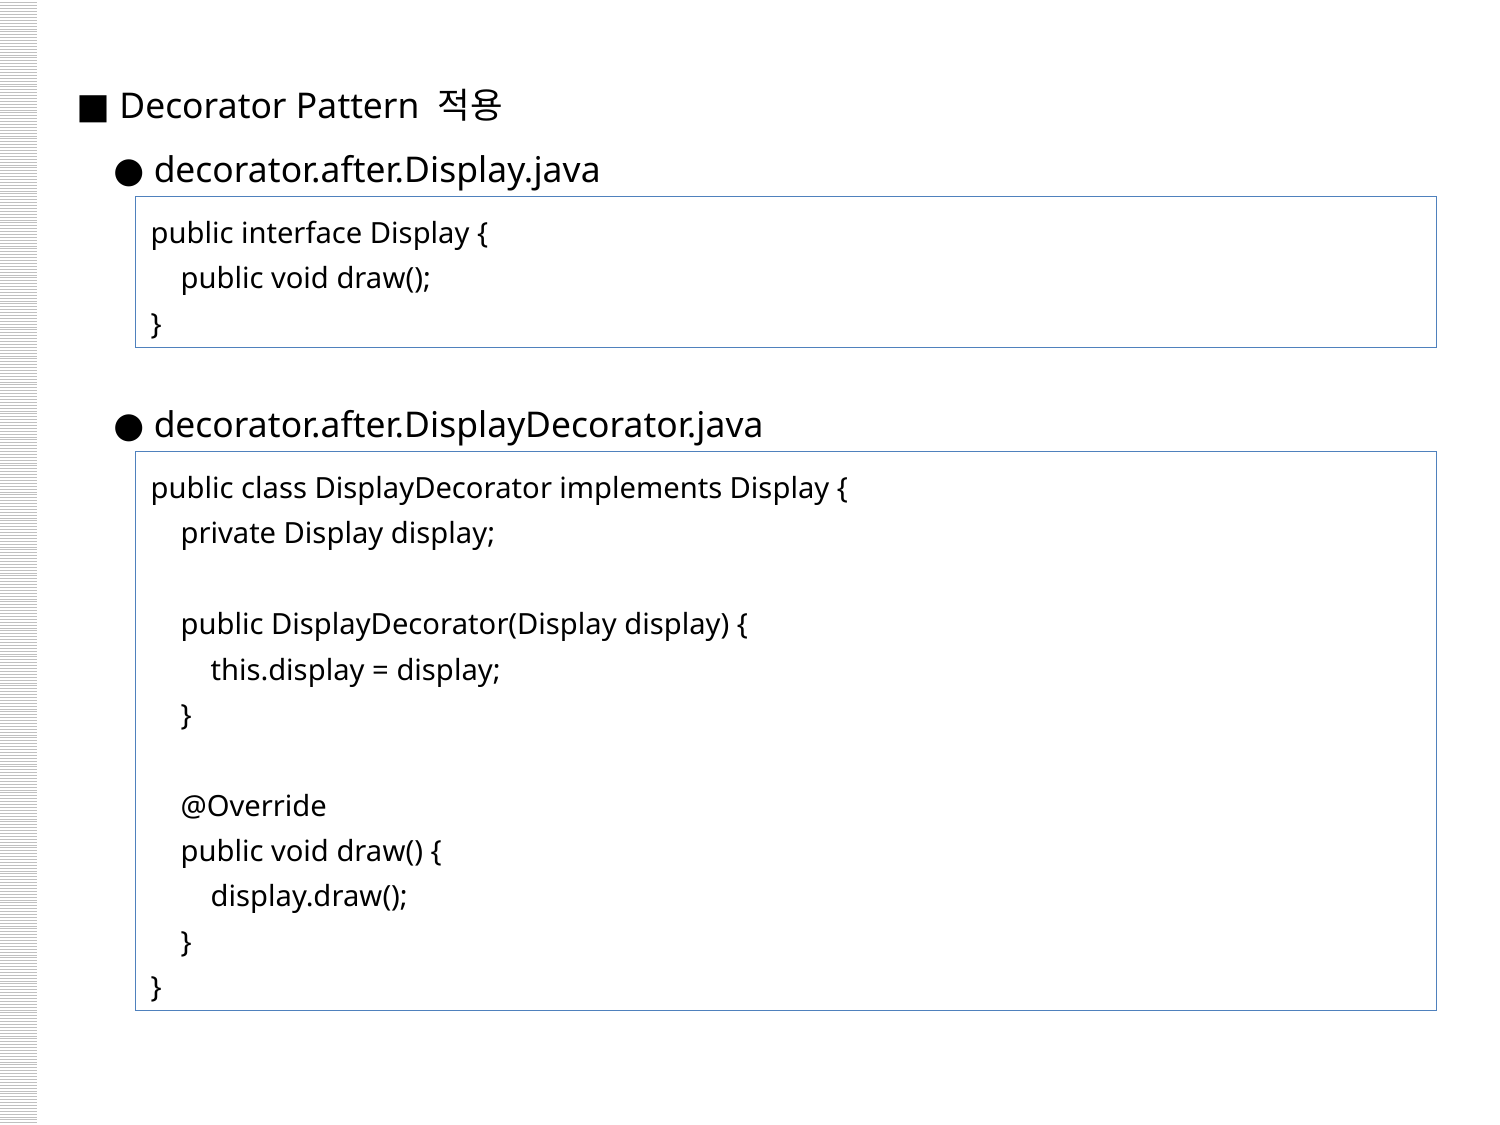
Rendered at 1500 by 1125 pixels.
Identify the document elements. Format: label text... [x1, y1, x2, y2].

text_box ■ Decorator Pattern 적용 ● decorator.after.Display.java ● decorator.after.DisplayDecorator.java [61, 54, 779, 452]
text_box public interface Display { public void draw(); } [135, 196, 1437, 348]
text_box public class DisplayDecorator implements Display { private Display display; public DisplayDecorator(Display display) { this.display = display; } @Override public void draw() { display.draw(); } } [135, 451, 1437, 1011]
